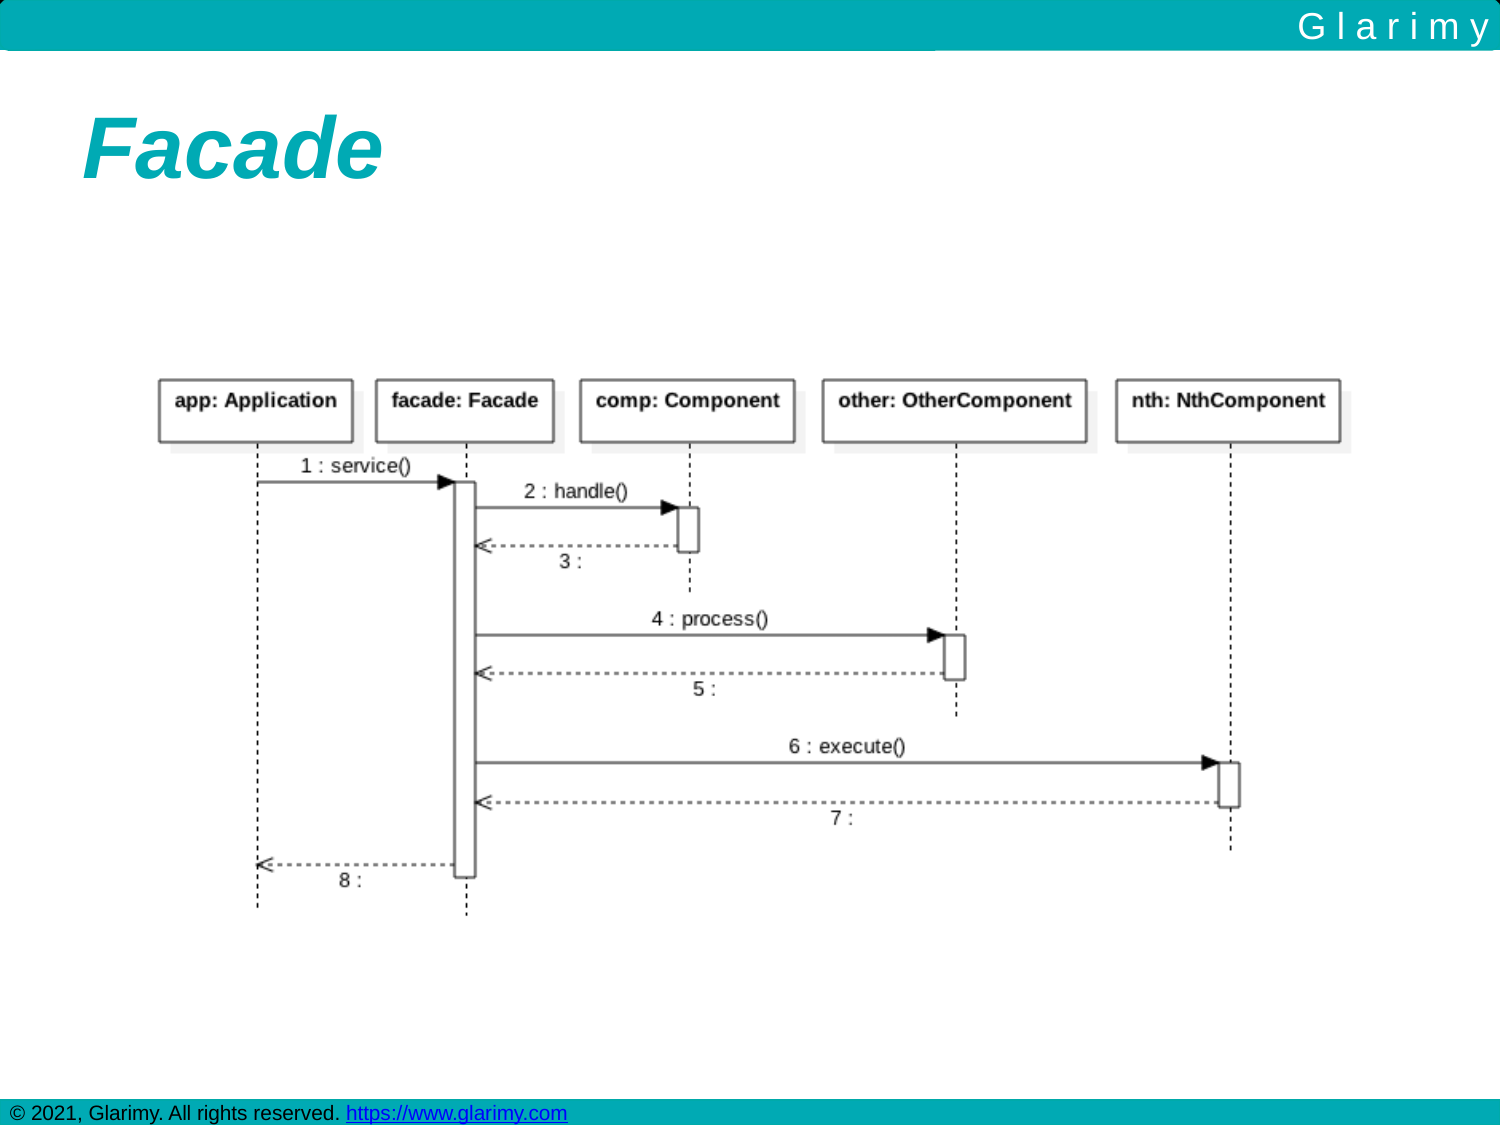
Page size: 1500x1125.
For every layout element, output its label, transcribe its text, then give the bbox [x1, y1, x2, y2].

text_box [0, 0, 1500, 54]
picture [139, 357, 1361, 933]
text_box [0, 1093, 1500, 1125]
title Facade [74, 54, 1438, 238]
